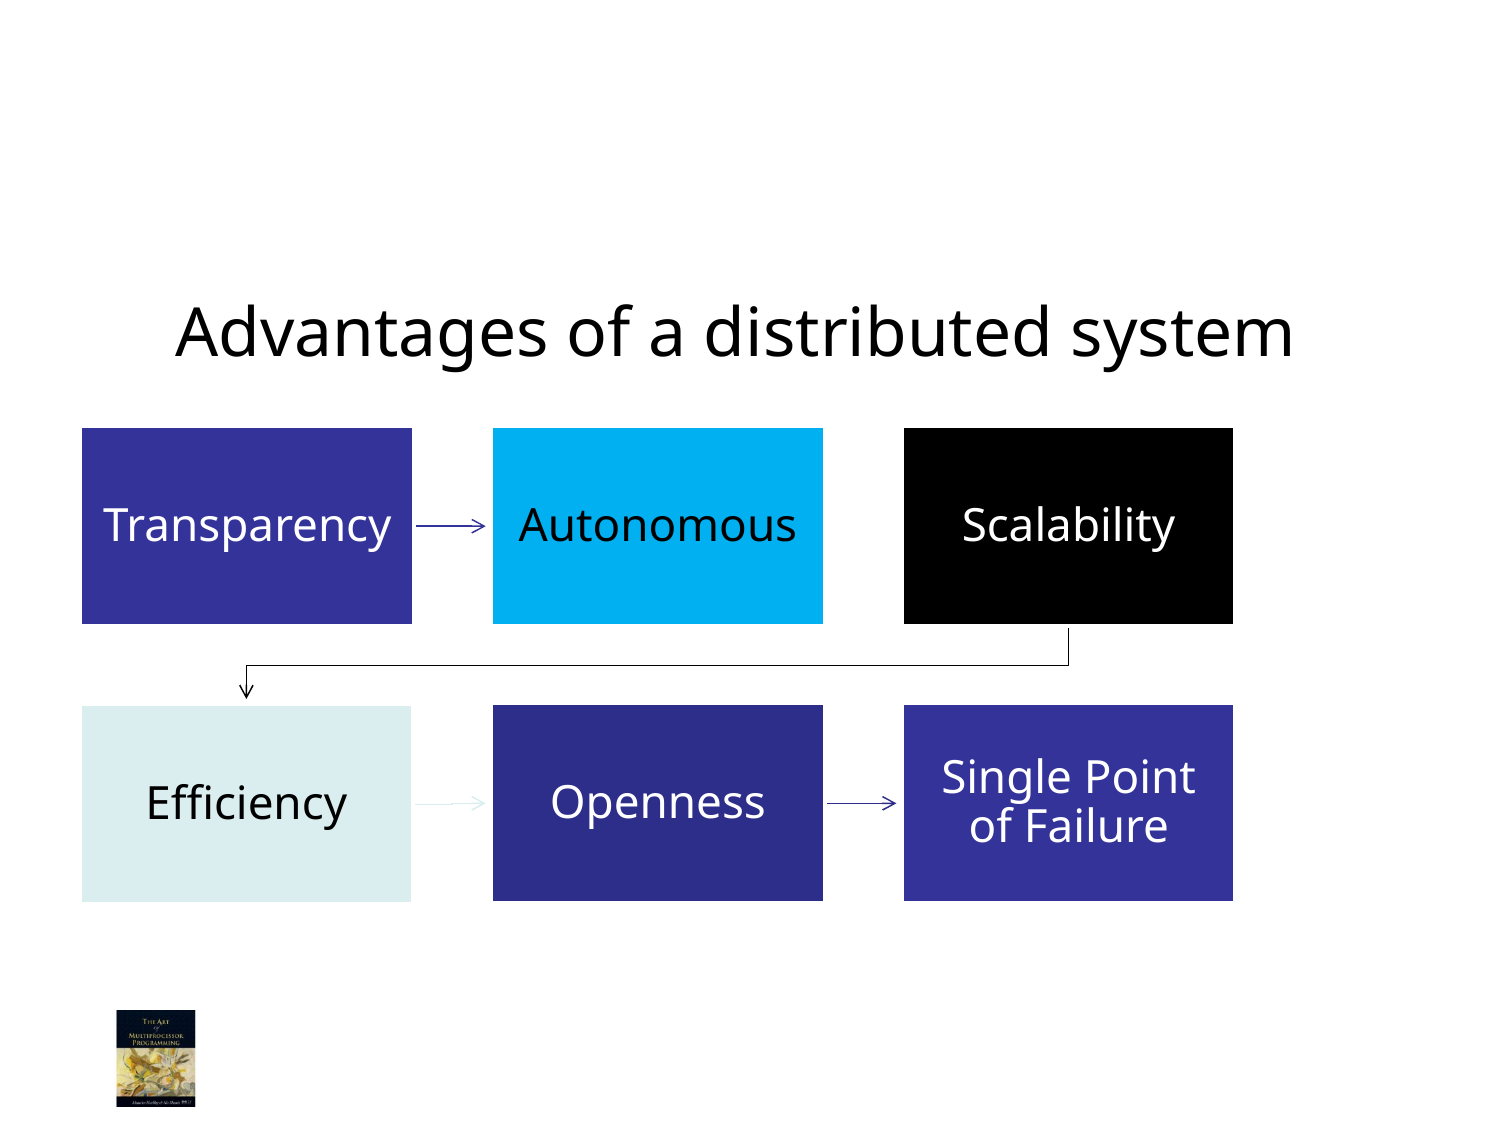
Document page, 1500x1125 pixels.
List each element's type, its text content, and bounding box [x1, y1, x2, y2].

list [79, 415, 1237, 914]
title Advantages of a distributed system [157, 243, 1316, 417]
picture [107, 1010, 204, 1107]
